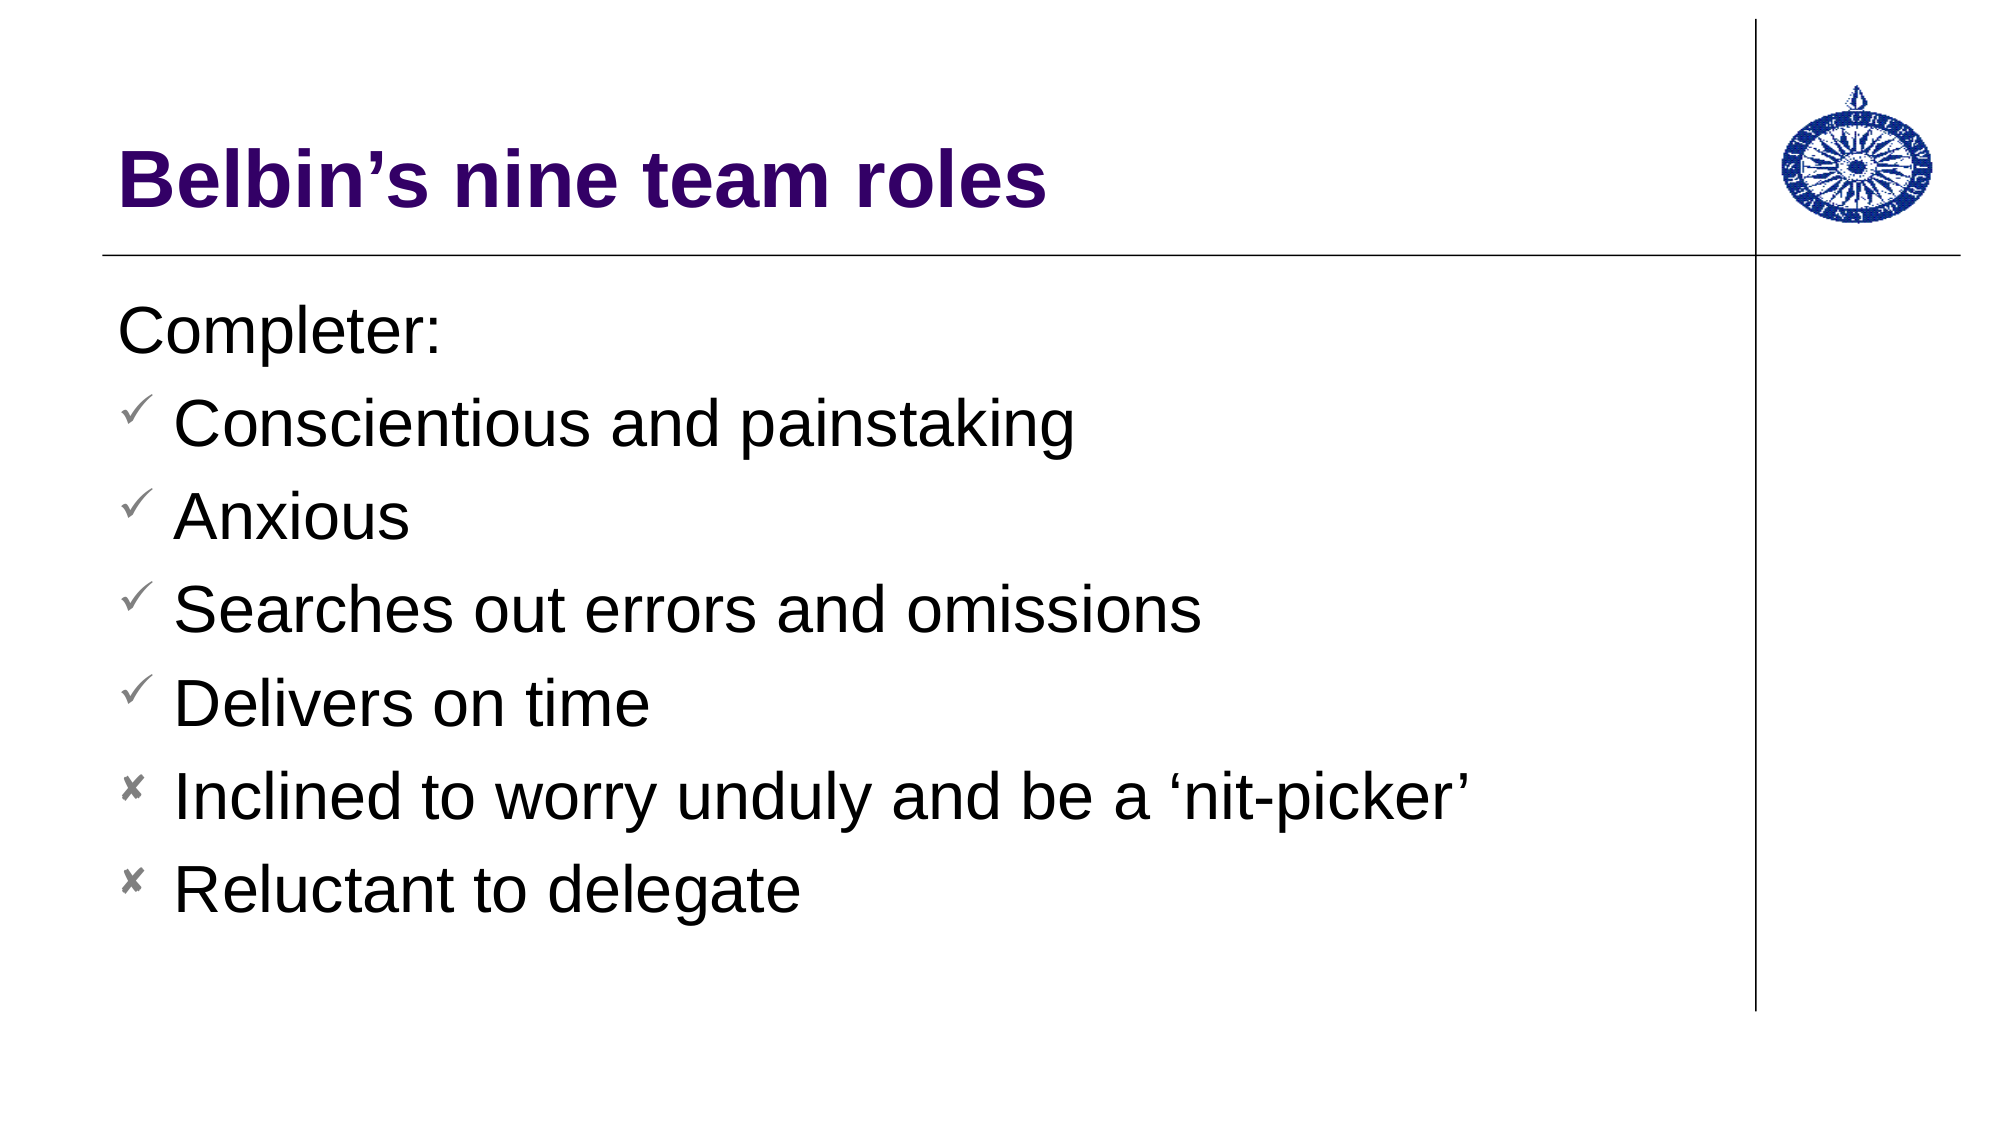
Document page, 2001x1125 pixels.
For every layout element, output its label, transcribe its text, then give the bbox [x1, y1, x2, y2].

picture [1771, 78, 1950, 254]
title Belbin’s nine team roles [102, 19, 1753, 232]
list Completer: Conscientious and painstaking Anxious Searches out errors and omissions Delivers on time Inclined to worry unduly and be a ‘nit-picker’ Reluctant to delegate [102, 278, 1759, 1003]
